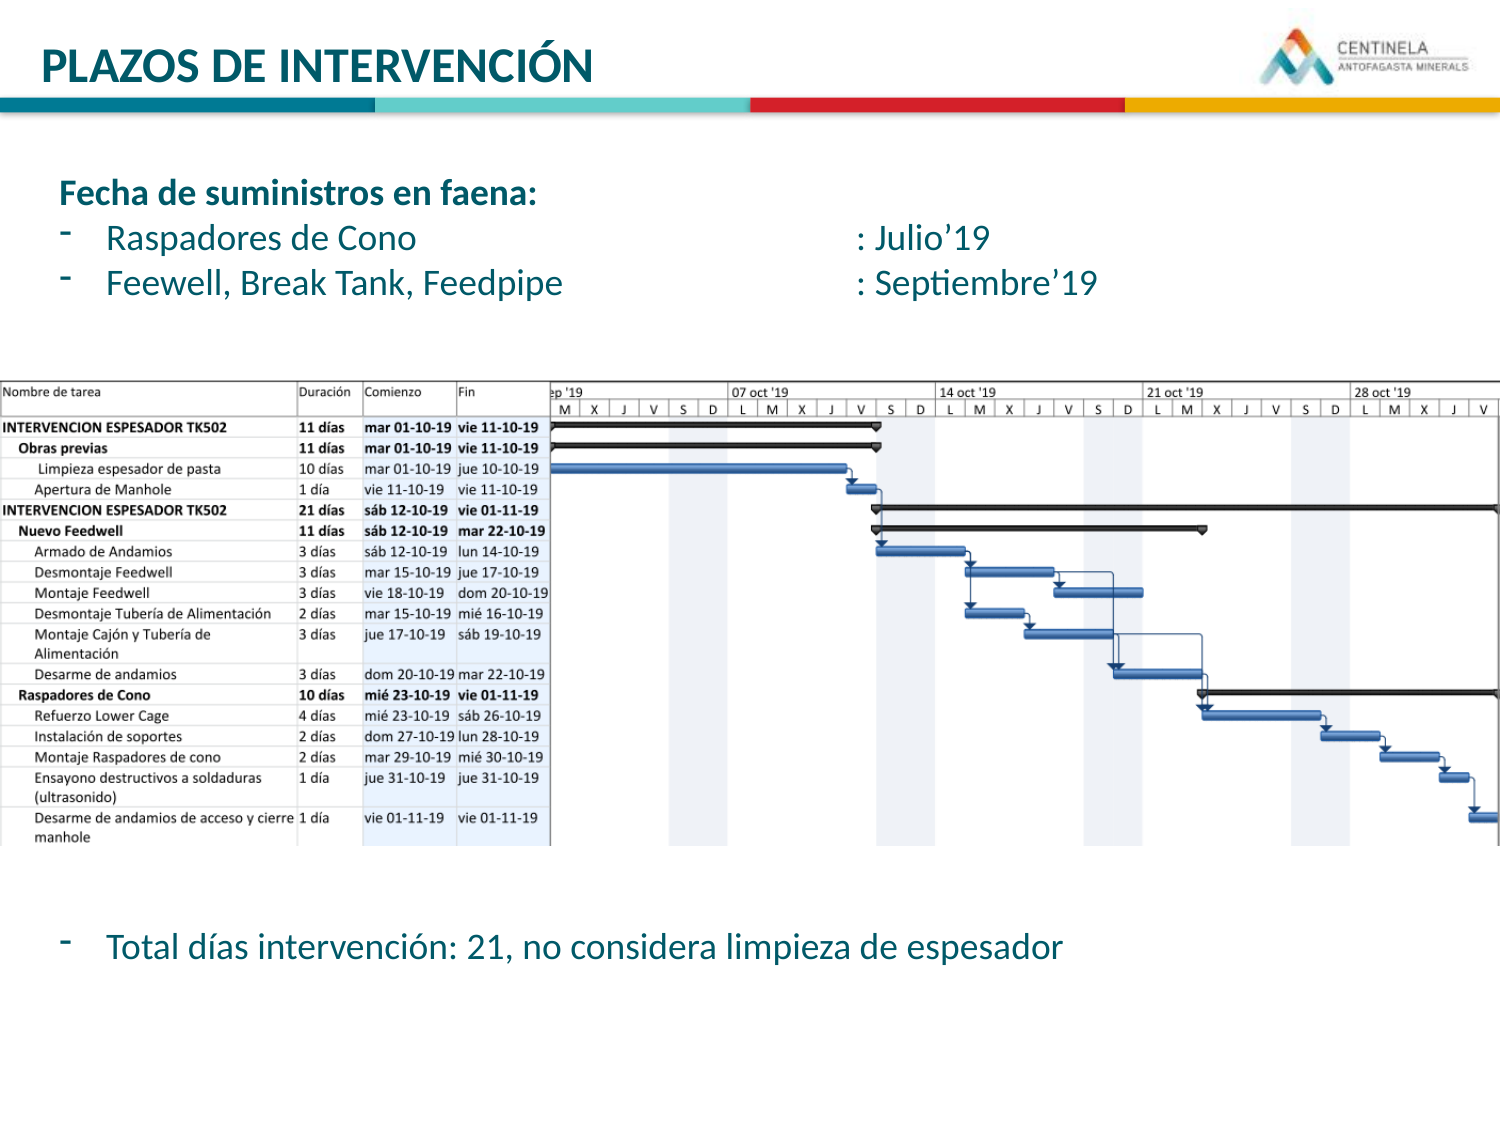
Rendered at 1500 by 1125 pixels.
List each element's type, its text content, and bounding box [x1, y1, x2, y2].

list PLAZOS DE INTERVENCIÓN [41, 1, 964, 93]
text_box Total días intervención: 21, no considera limpieza de espesador [44, 914, 1432, 975]
text_box Fecha de suministros en faena: Raspadores de Cono : Julio’19 Feewell, Break Tank, Feedpipe : Septiembre’19 [44, 160, 1432, 311]
picture [1239, 8, 1489, 97]
picture [0, 380, 1500, 846]
